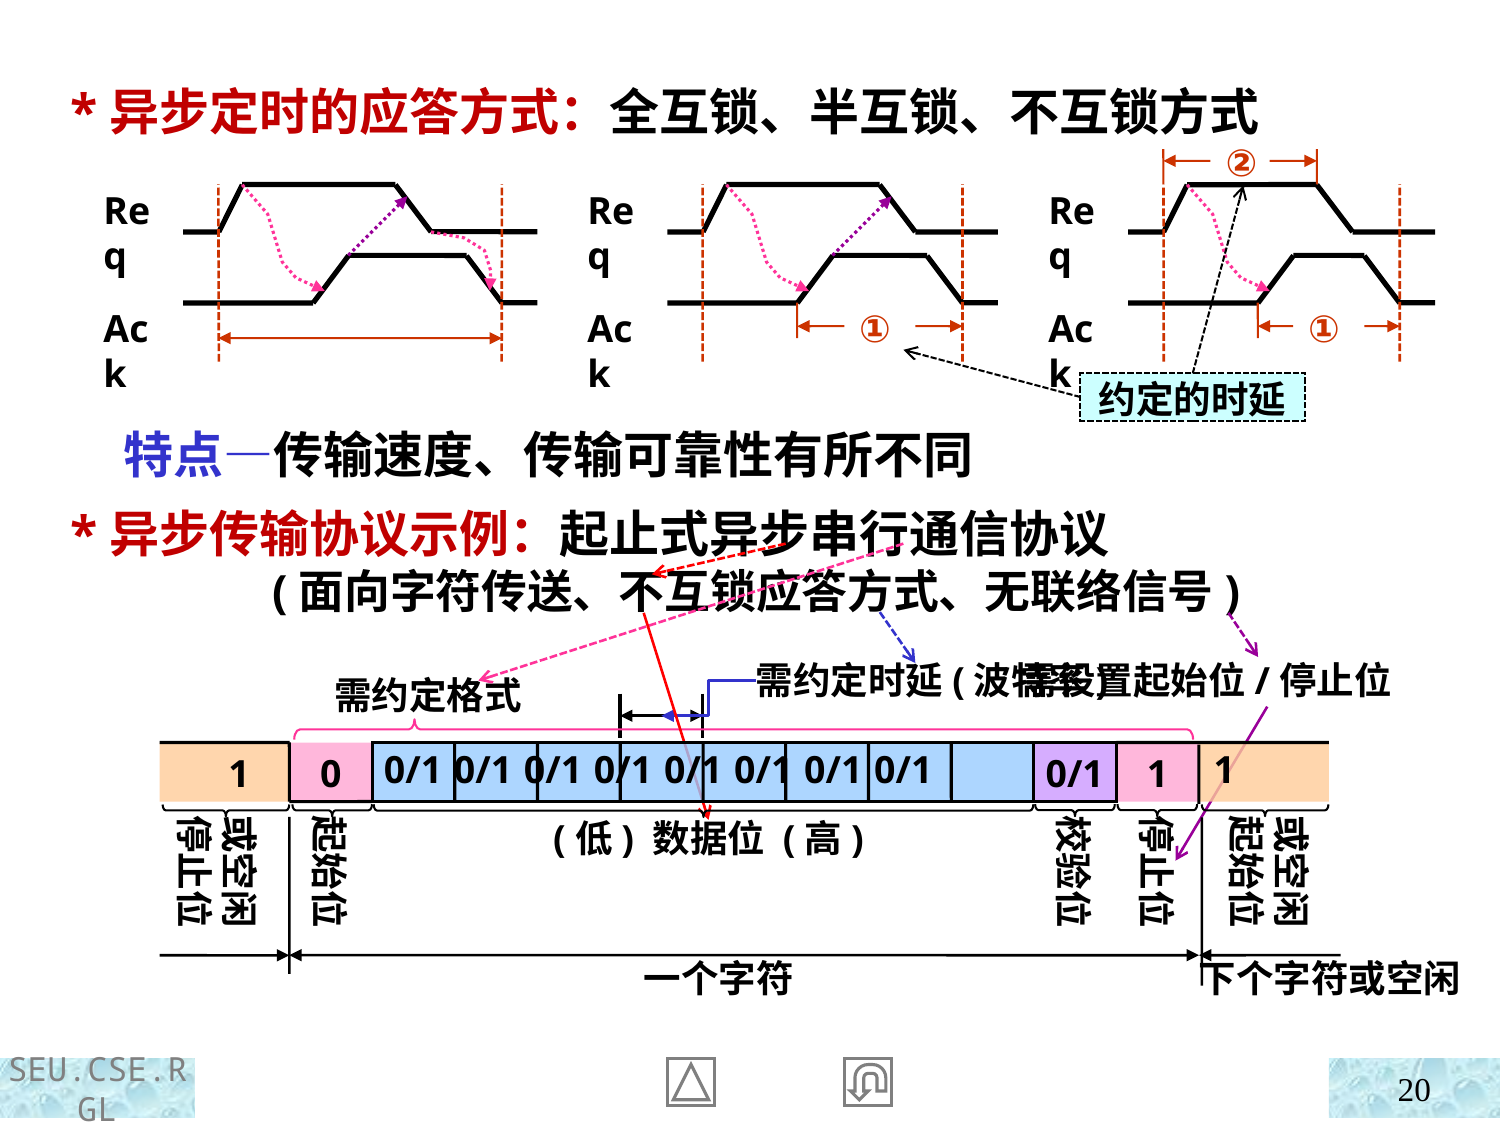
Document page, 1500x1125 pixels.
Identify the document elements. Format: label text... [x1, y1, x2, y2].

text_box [1199, 612, 1400, 740]
slide_number 20 [1328, 1058, 1500, 1118]
text_box [667, 1058, 715, 1106]
text_box [844, 1058, 892, 1106]
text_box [100, 184, 538, 362]
text_box 11 [0, 1058, 195, 1118]
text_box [903, 185, 1306, 421]
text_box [159, 742, 1471, 1003]
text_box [1045, 137, 1436, 362]
text_box *异步定时的应答方式：全互锁、半互锁、不互锁方式 [29, 58, 1471, 148]
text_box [643, 543, 786, 740]
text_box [787, 543, 1194, 740]
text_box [293, 543, 641, 740]
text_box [584, 184, 901, 362]
text_box *异步传输协议示例：起止式异步串行通信协议 (面向字符传送、不互锁应答方式、无联络信号) [29, 491, 1471, 625]
text_box 特点—传输速度、传输可靠性有所不同 [29, 400, 1471, 491]
